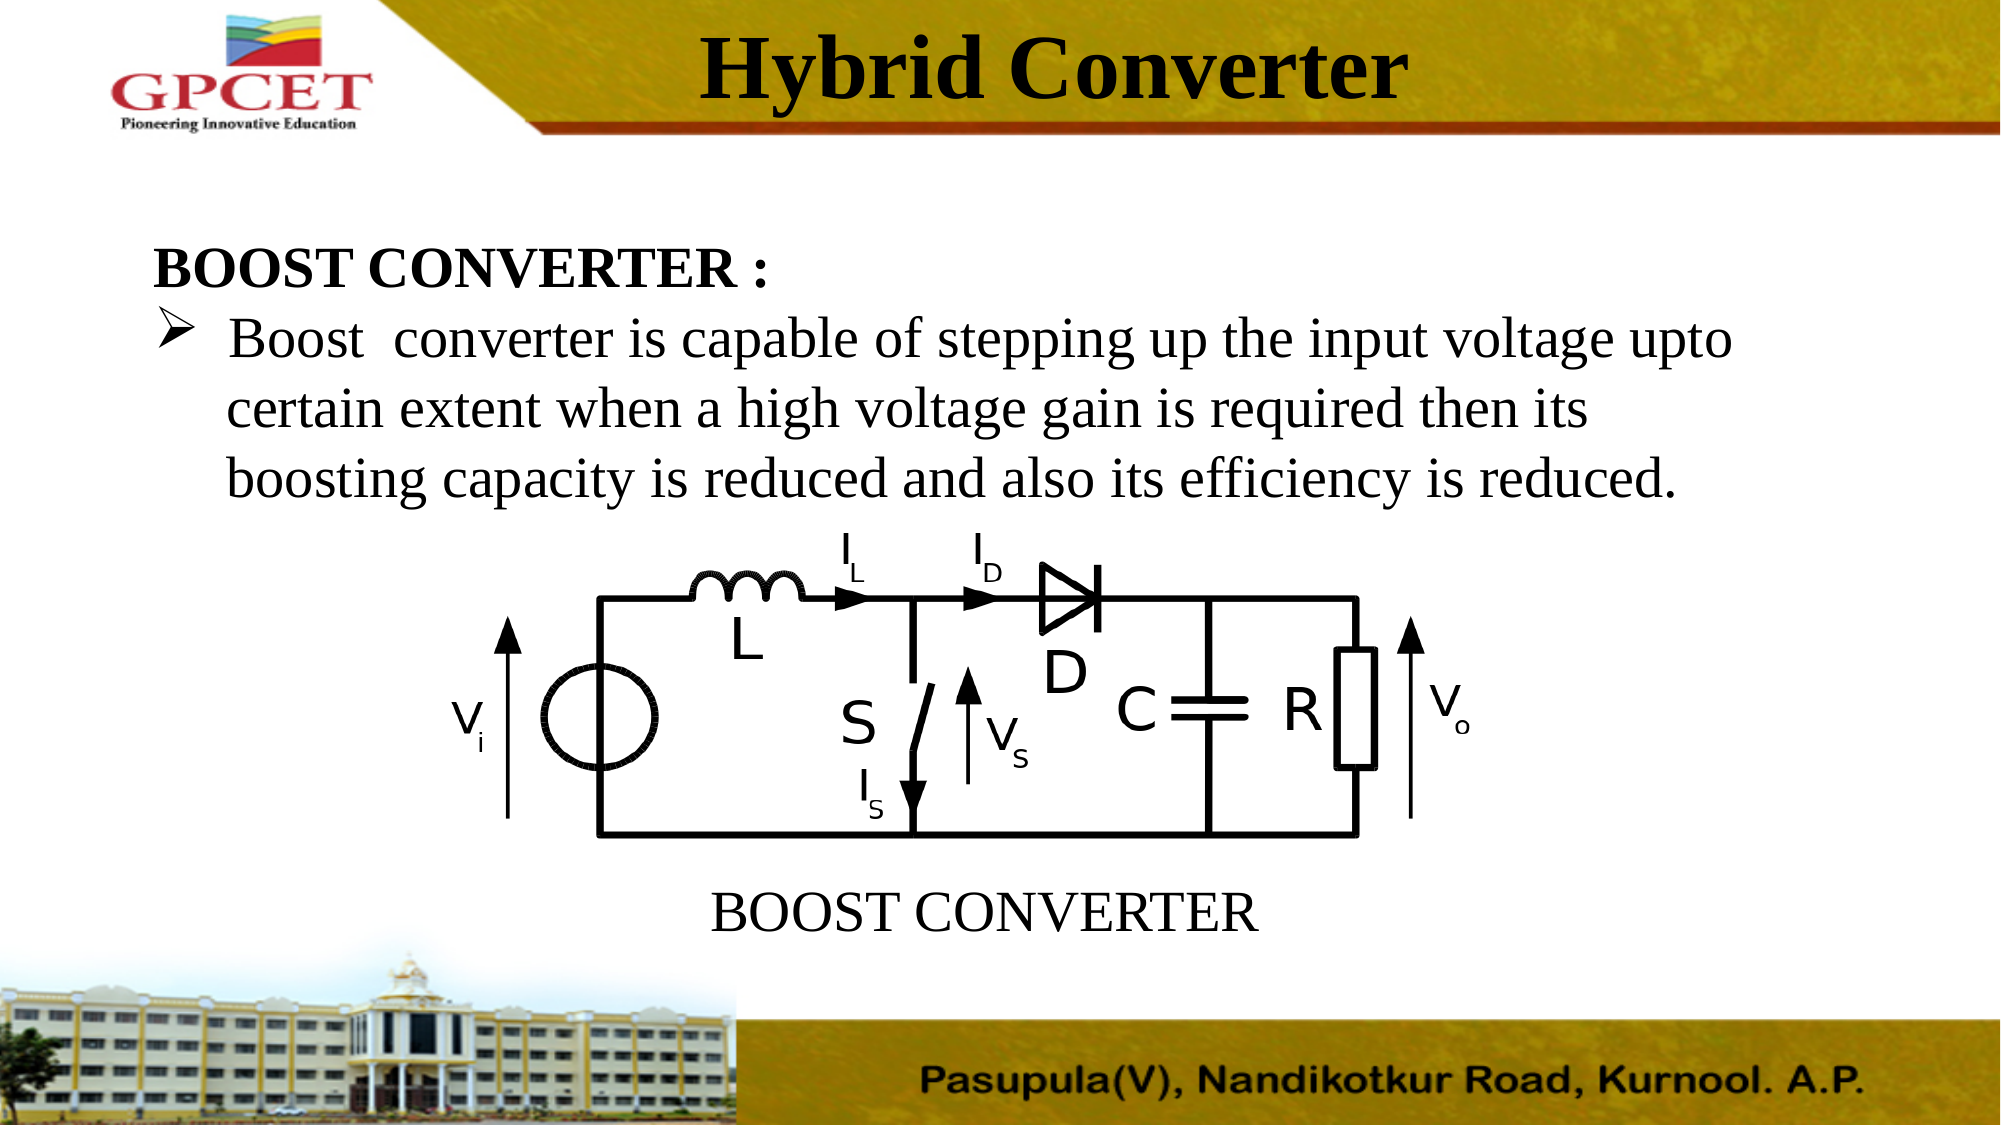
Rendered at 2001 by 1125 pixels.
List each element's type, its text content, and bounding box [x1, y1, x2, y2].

text_box BOOST CONVERTER : Boost converter is capable of stepping up the input voltage upto certain extent when a high voltage gain is required then its boosting capacity is reduced and also its efficiency is reduced. [139, 222, 1921, 587]
text_box Hybrid Converter [593, 0, 1832, 125]
picture [0, 0, 2001, 1125]
text_box BOOST CONVERTER [367, 866, 1548, 951]
